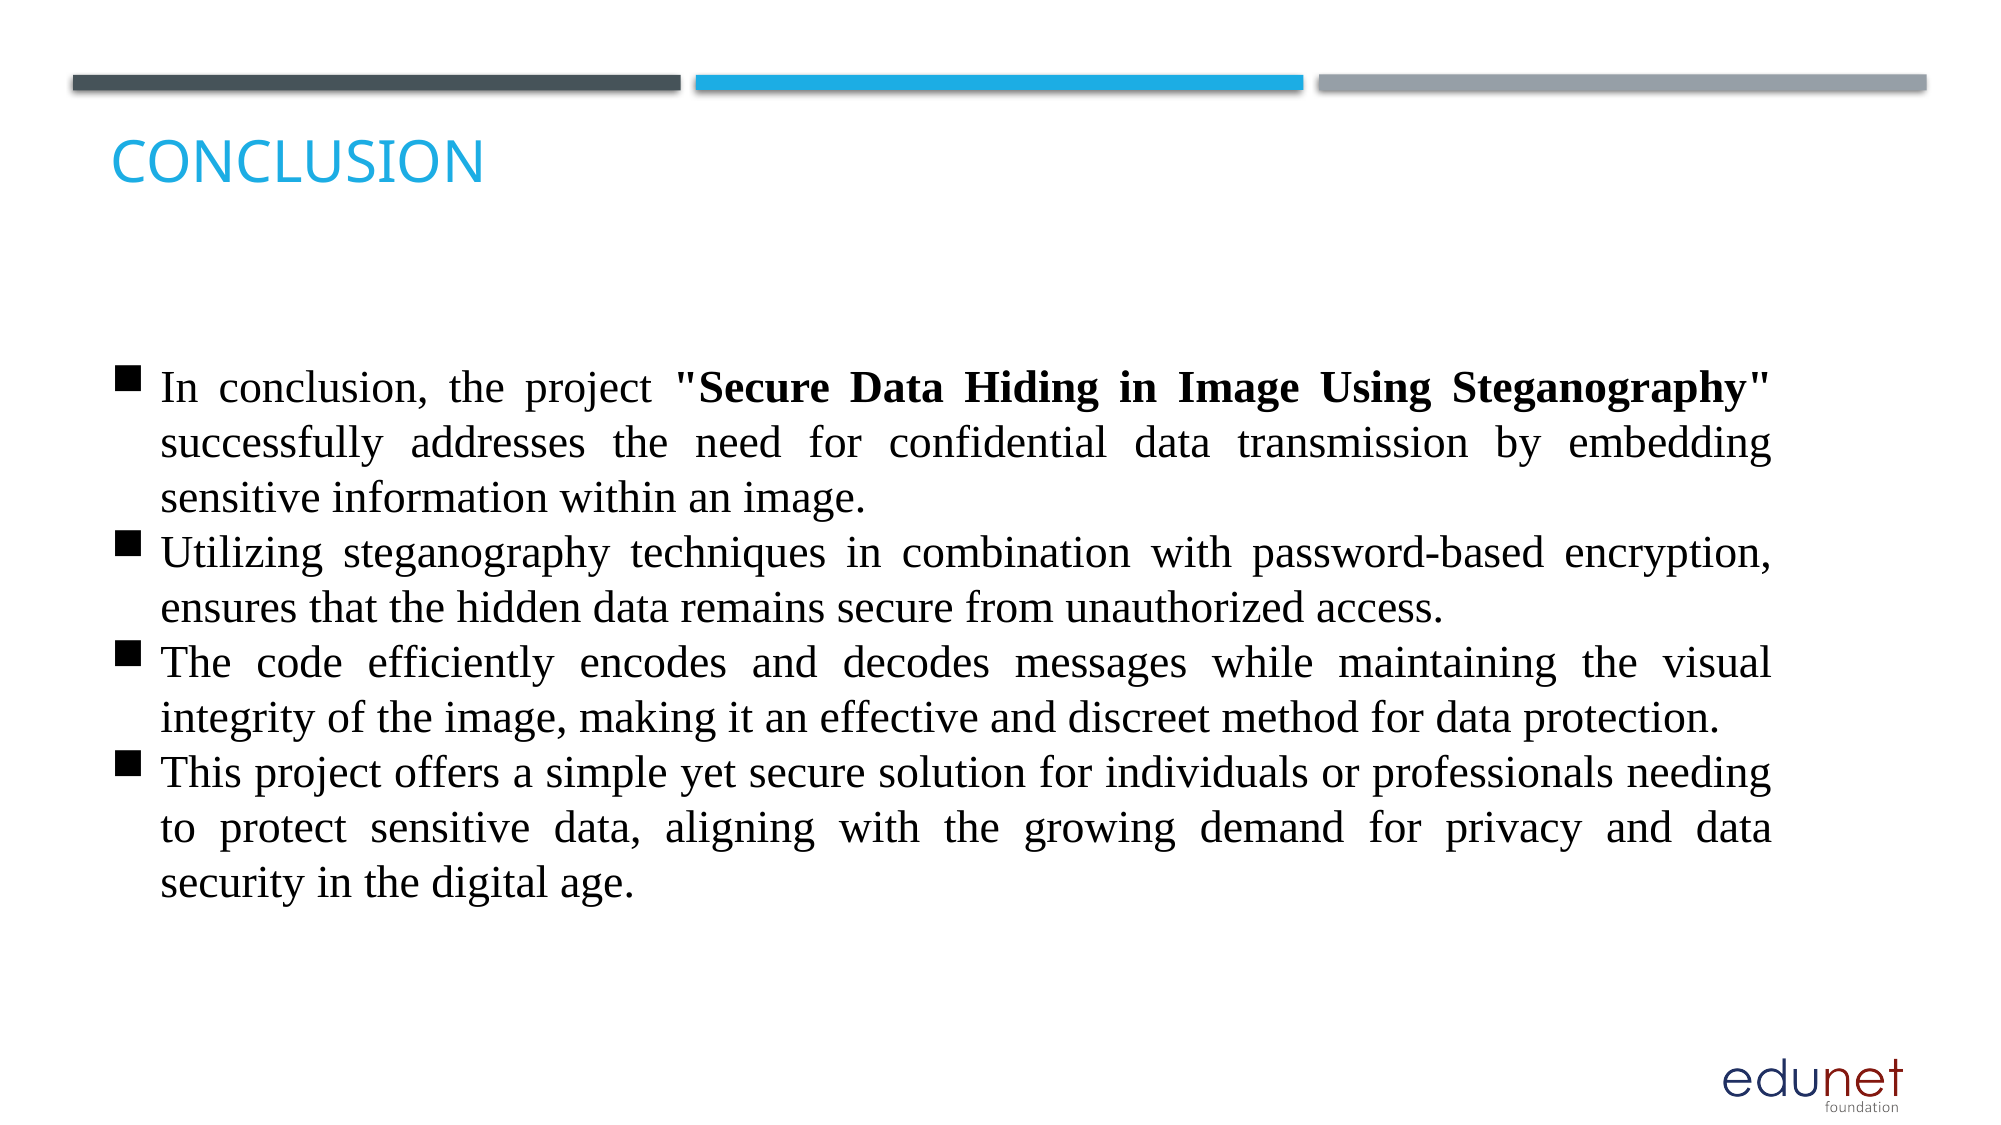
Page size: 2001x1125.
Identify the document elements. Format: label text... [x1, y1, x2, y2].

title Conclusion [95, 115, 1905, 203]
list In conclusion, the project "Secure Data Hiding in Image Using Steganography" successfully addresses the need for confidential data transmission by embedding sensitive information within an image. Utilizing steganography techniques in combination with password-based encryption, ensures that the hidden data remains secure from unauthorized access. The code efficiently encodes and decodes messages while maintaining the visual integrity of the image, making it an effective and discreet method for data protection. This project offers a simple yet secure solution for individuals or professionals needing to protect sensitive data, aligning with the growing demand for privacy and data security in the digital age. [95, 305, 1789, 959]
picture [1719, 1056, 1905, 1116]
